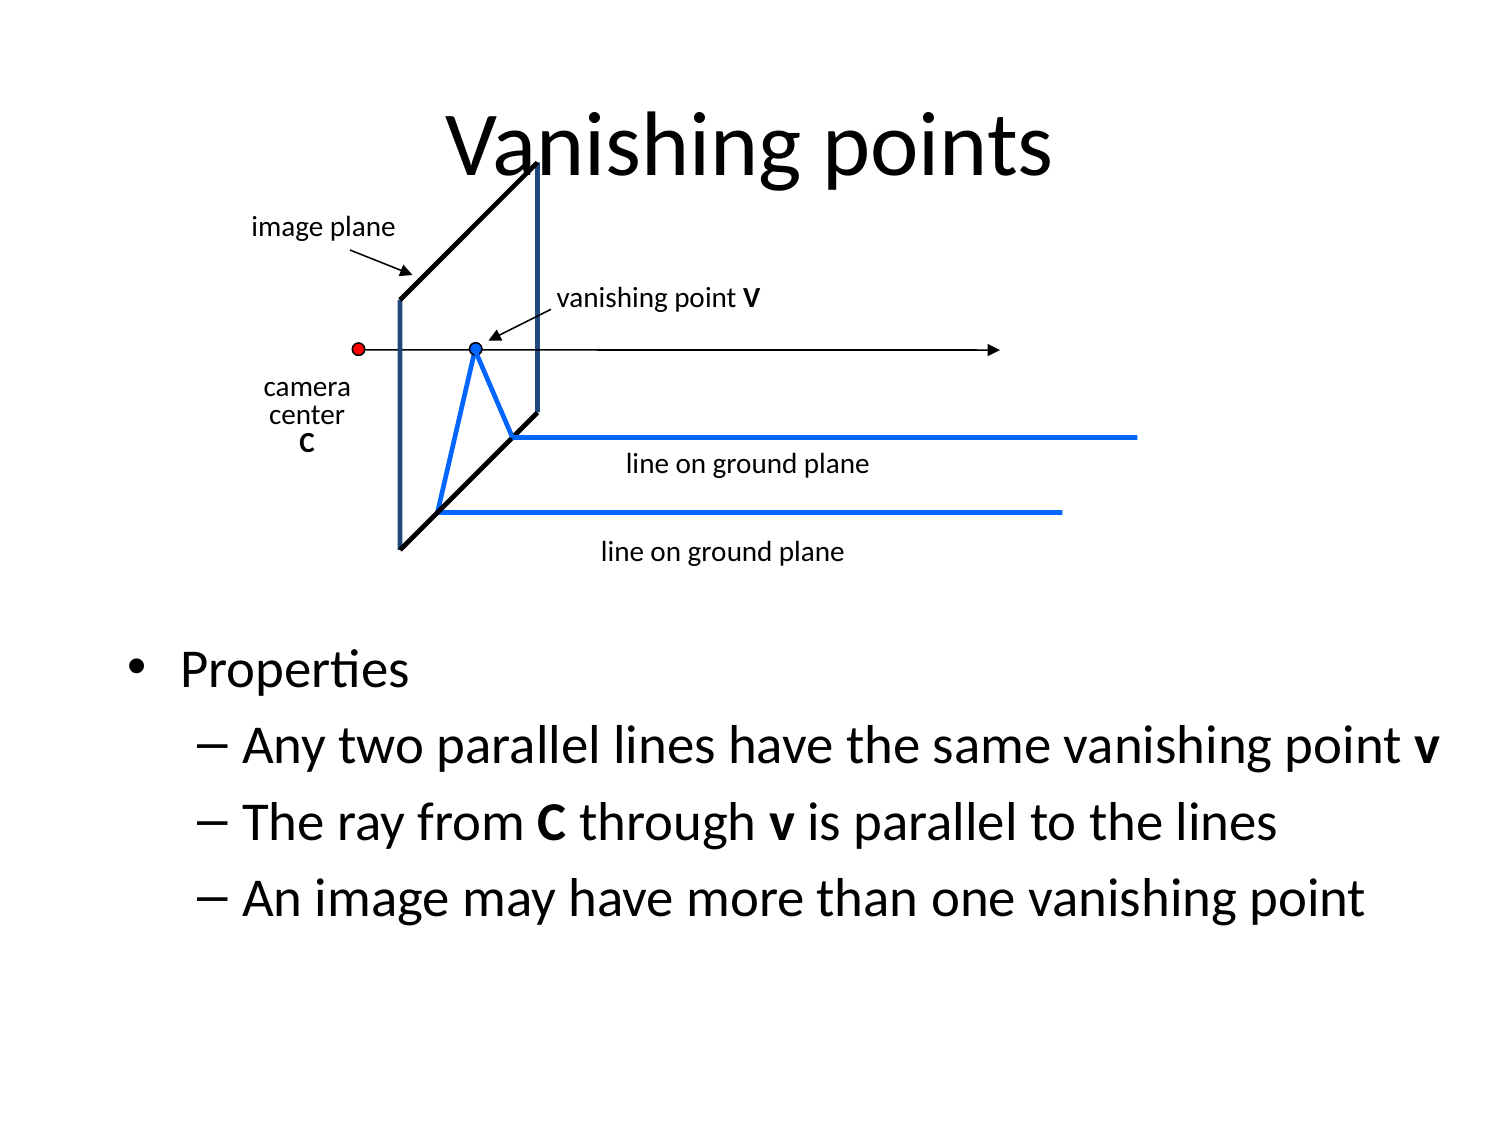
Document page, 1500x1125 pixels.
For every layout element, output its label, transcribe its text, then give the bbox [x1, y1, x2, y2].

text_box line on ground plane [586, 524, 860, 575]
list Properties Any two parallel lines have the same vanishing point v The ray from C through v is parallel to the lines An image may have more than one vanishing point [112, 624, 1475, 1000]
text_box [352, 342, 360, 356]
title Vanishing points [75, 45, 1425, 233]
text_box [474, 349, 1138, 488]
text_box [349, 249, 413, 277]
text_box image plane [236, 199, 411, 250]
text_box [488, 309, 552, 341]
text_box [362, 342, 1001, 356]
text_box camera center C [248, 359, 366, 466]
text_box vanishing point V [541, 270, 776, 321]
